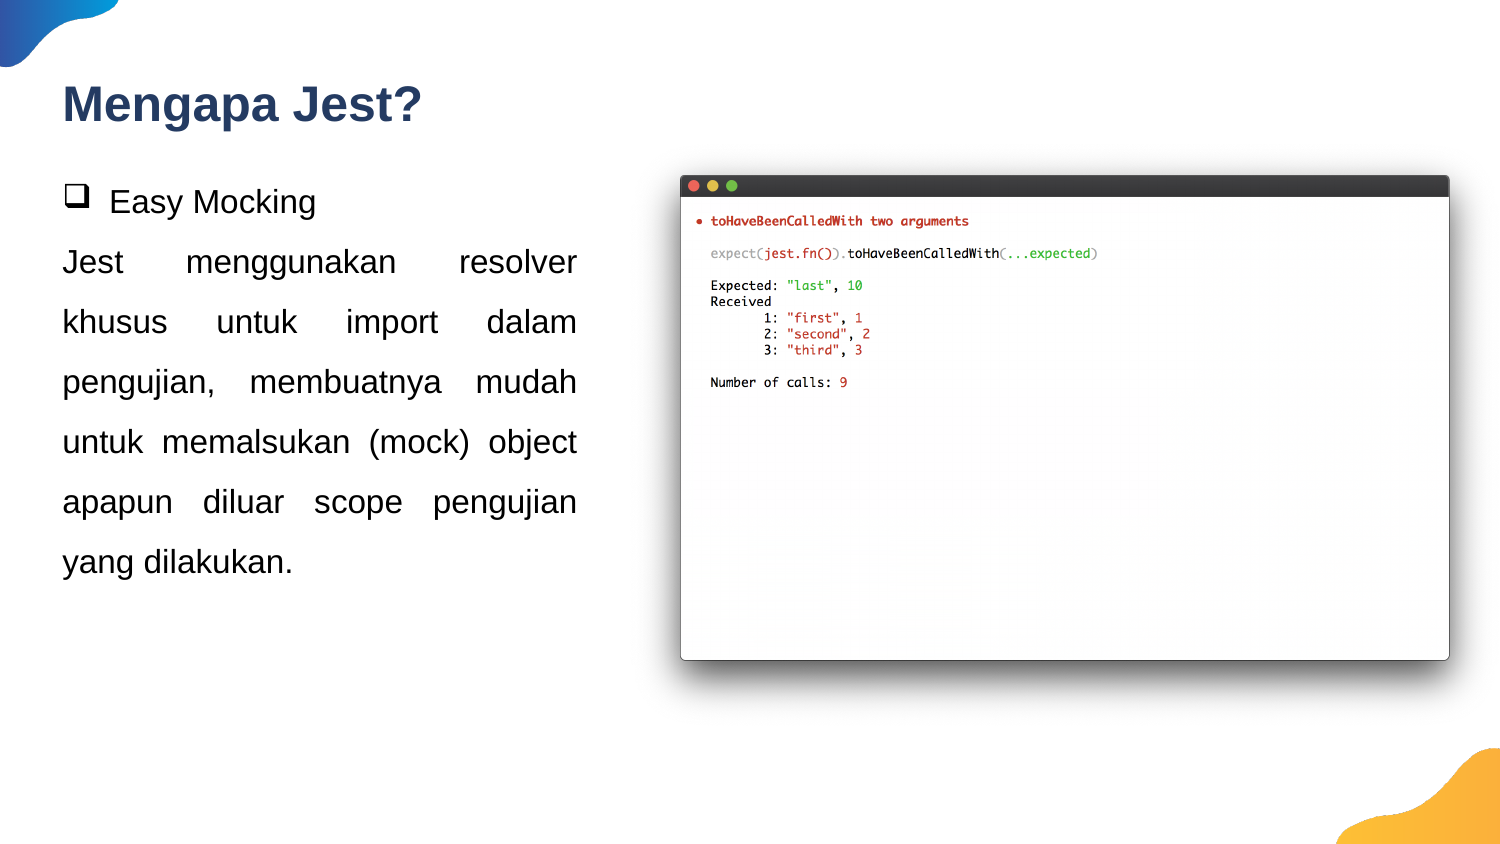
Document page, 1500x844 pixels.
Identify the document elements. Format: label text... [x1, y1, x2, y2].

picture [0, 0, 120, 73]
picture [1334, 740, 1500, 844]
picture [627, 138, 1500, 731]
text_box Mengapa Jest? [47, 63, 1418, 139]
text_box Easy Mocking Jest menggunakan resolver khusus untuk import dalam pengujian, membuatnya mudah untuk memalsukan (mock) object apapun diluar scope pengujian yang dilakukan. [47, 153, 593, 588]
